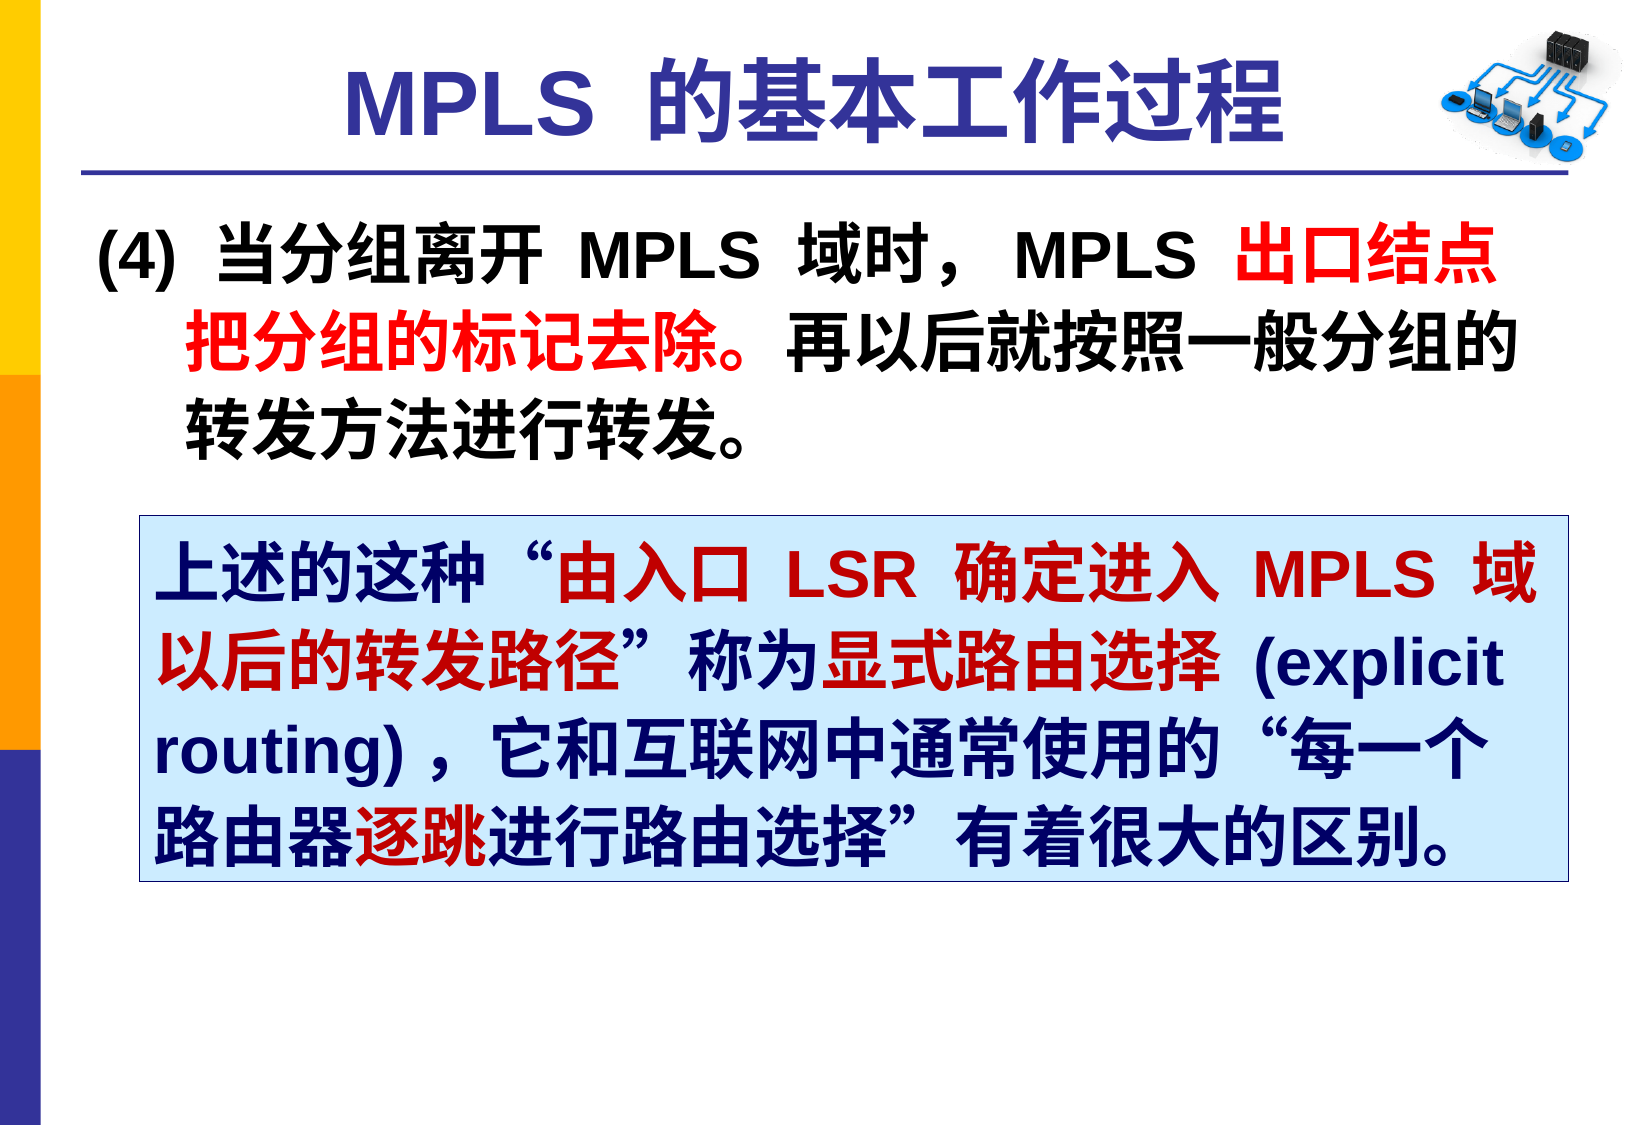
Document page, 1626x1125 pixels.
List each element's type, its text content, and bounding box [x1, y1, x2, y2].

title MPLS 的基本工作过程 [81, 30, 1569, 161]
text_box 上述的这种“由入口 LSR 确定进入 MPLS 域以后的转发路径”称为显式路由选择 (explicit routing)，它和互联网中通常使用的“每一个路由器逐跳进行路由选择”有着很大的区别。 [139, 515, 1569, 882]
picture [1438, 30, 1624, 165]
list (4) 当分组离开 MPLS 域时，MPLS 出口结点把分组的标记去除。再以后就按照一般分组的转发方法进行转发。 [81, 196, 1569, 1006]
